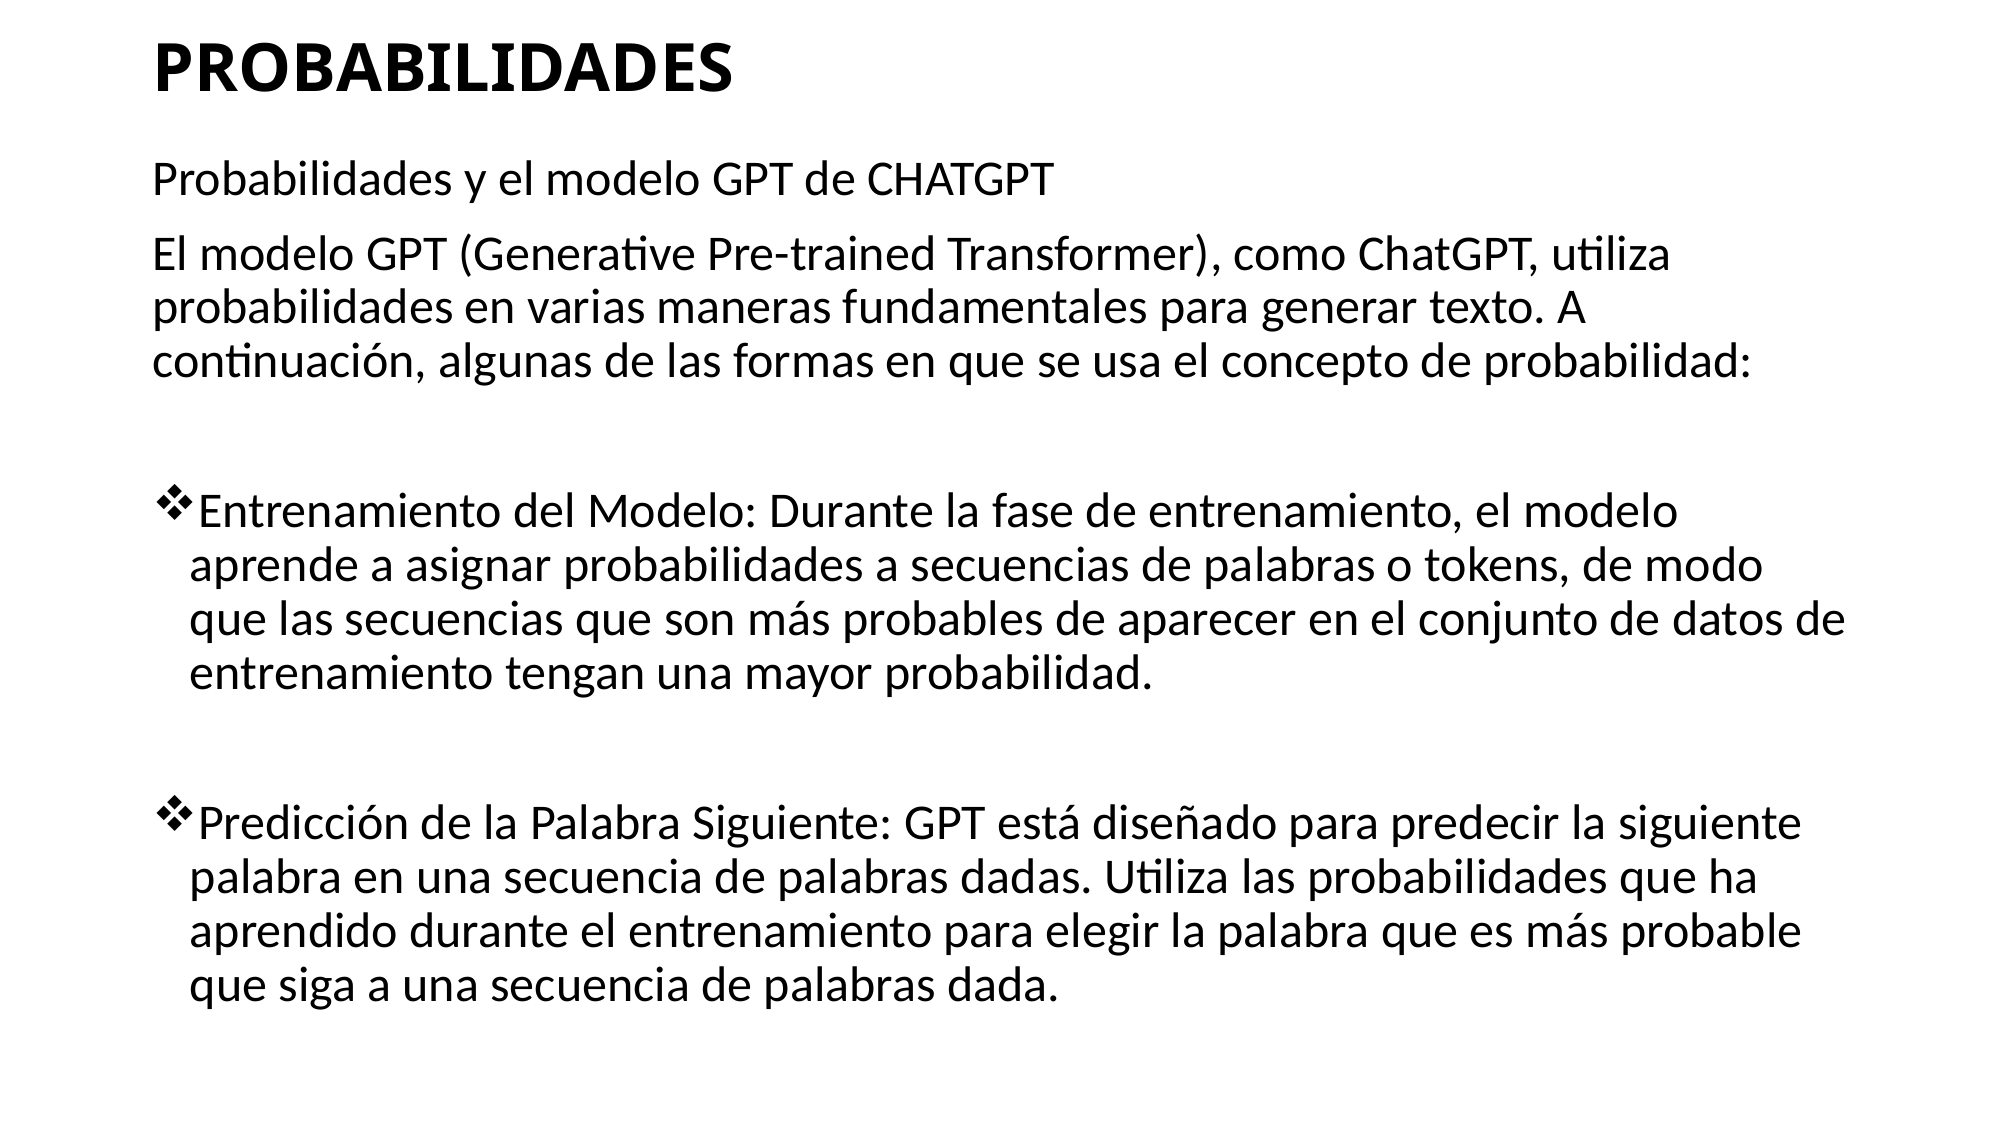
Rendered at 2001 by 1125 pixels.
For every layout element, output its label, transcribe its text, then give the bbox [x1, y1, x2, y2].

title PROBABILIDADES [137, 0, 1863, 141]
list Probabilidades y el modelo GPT de CHATGPT El modelo GPT (Generative Pre-trained Transformer), como ChatGPT, utiliza probabilidades en varias maneras fundamentales para generar texto. A continuación, algunas de las formas en que se usa el concepto de probabilidad: Entrenamiento del Modelo: Durante la fase de entrenamiento, el modelo aprende a asignar probabilidades a secuencias de palabras o tokens, de modo que las secuencias que son más probables de aparecer en el conjunto de datos de entrenamiento tengan una mayor probabilidad. Predicción de la Palabra Siguiente: GPT está diseñado para predecir la siguiente palabra en una secuencia de palabras dadas. Utiliza las probabilidades que ha aprendido durante el entrenamiento para elegir la palabra que es más probable que siga a una secuencia de palabras dada. [137, 144, 1863, 1070]
